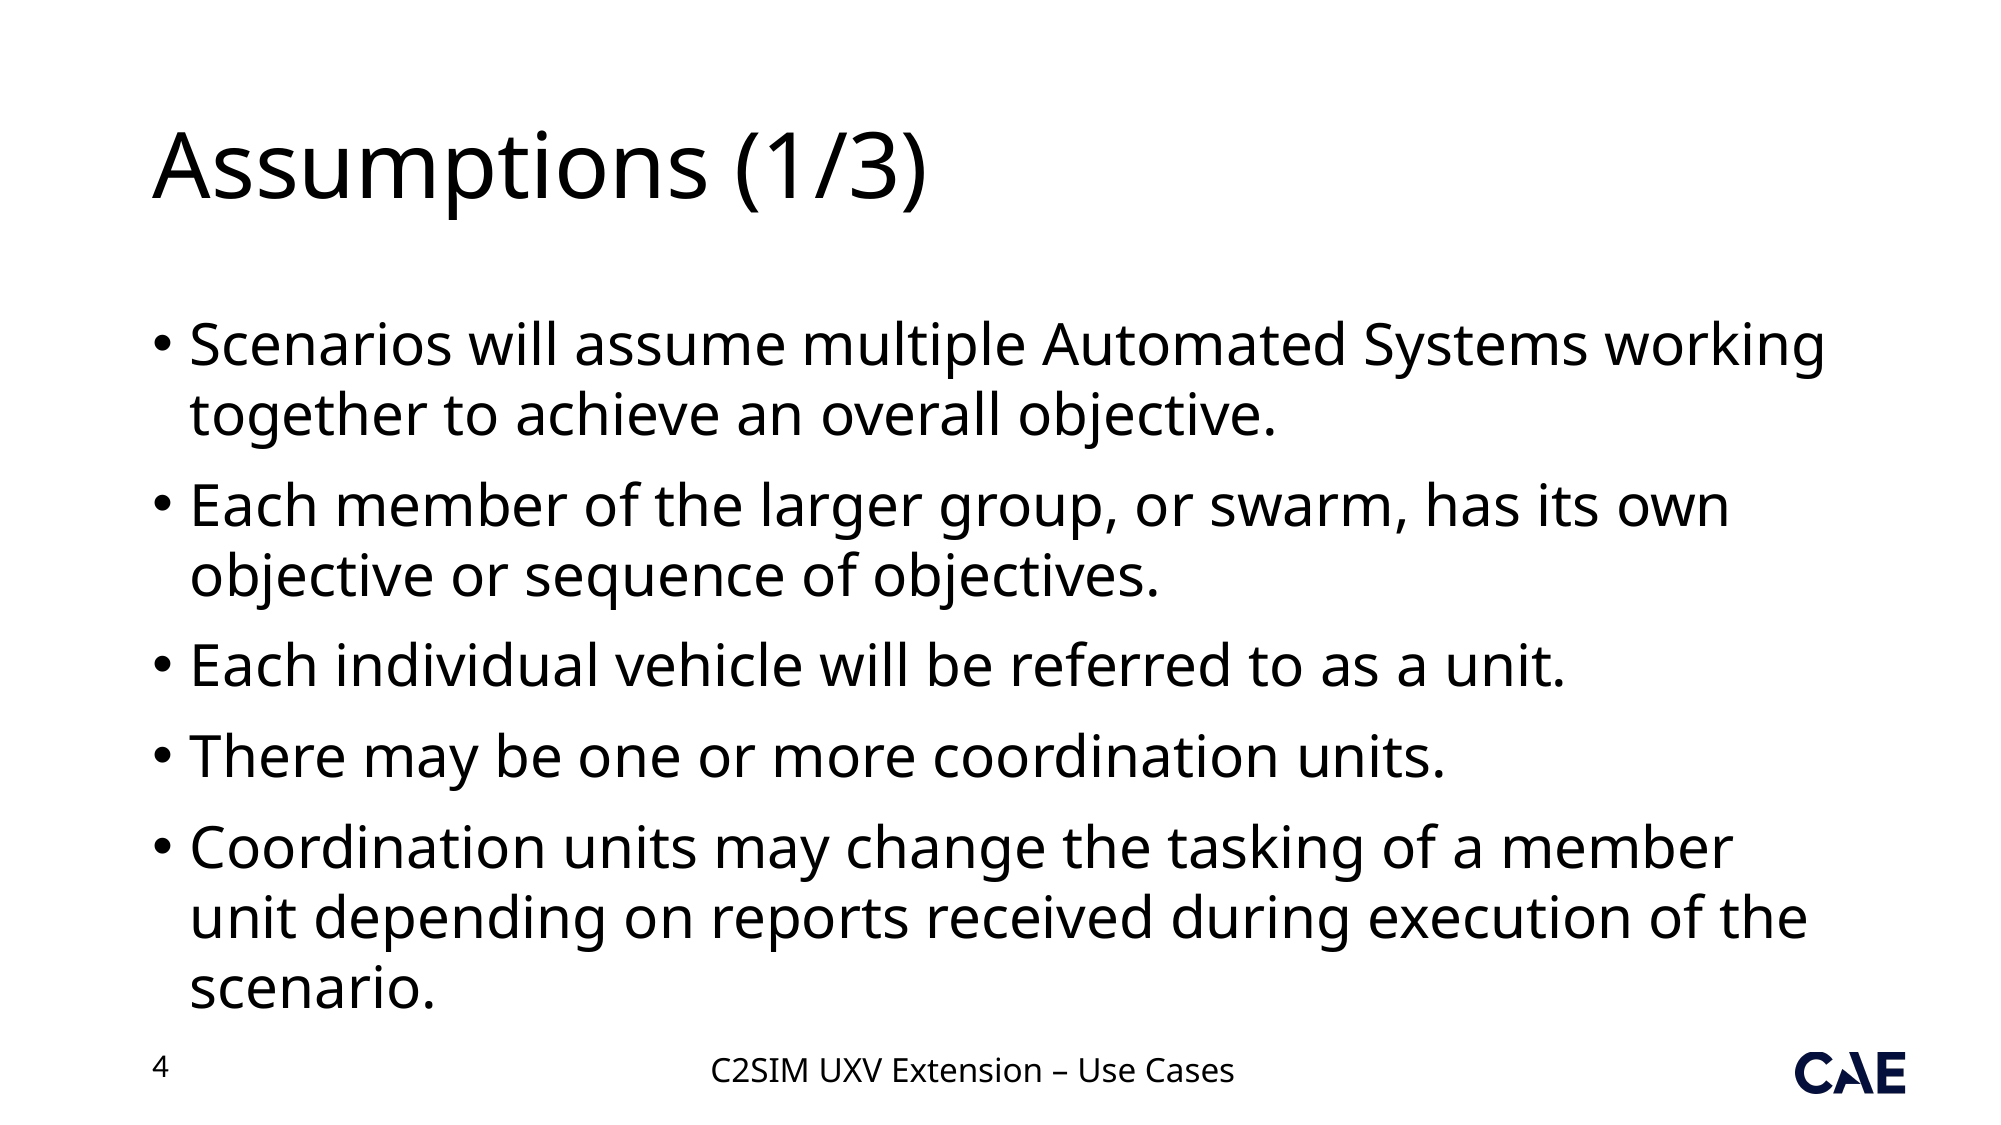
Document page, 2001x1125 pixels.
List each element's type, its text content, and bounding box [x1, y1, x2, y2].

title Assumptions (1/3) [137, 59, 1863, 278]
list Scenarios will assume multiple Automated Systems working together to achieve an overall objective. Each member of the larger group, or swarm, has its own objective or sequence of objectives. Each individual vehicle will be referred to as a unit. There may be one or more coordination units. Coordination units may change the tasking of a member unit depending on reports received during execution of the scenario. [137, 299, 1863, 1014]
